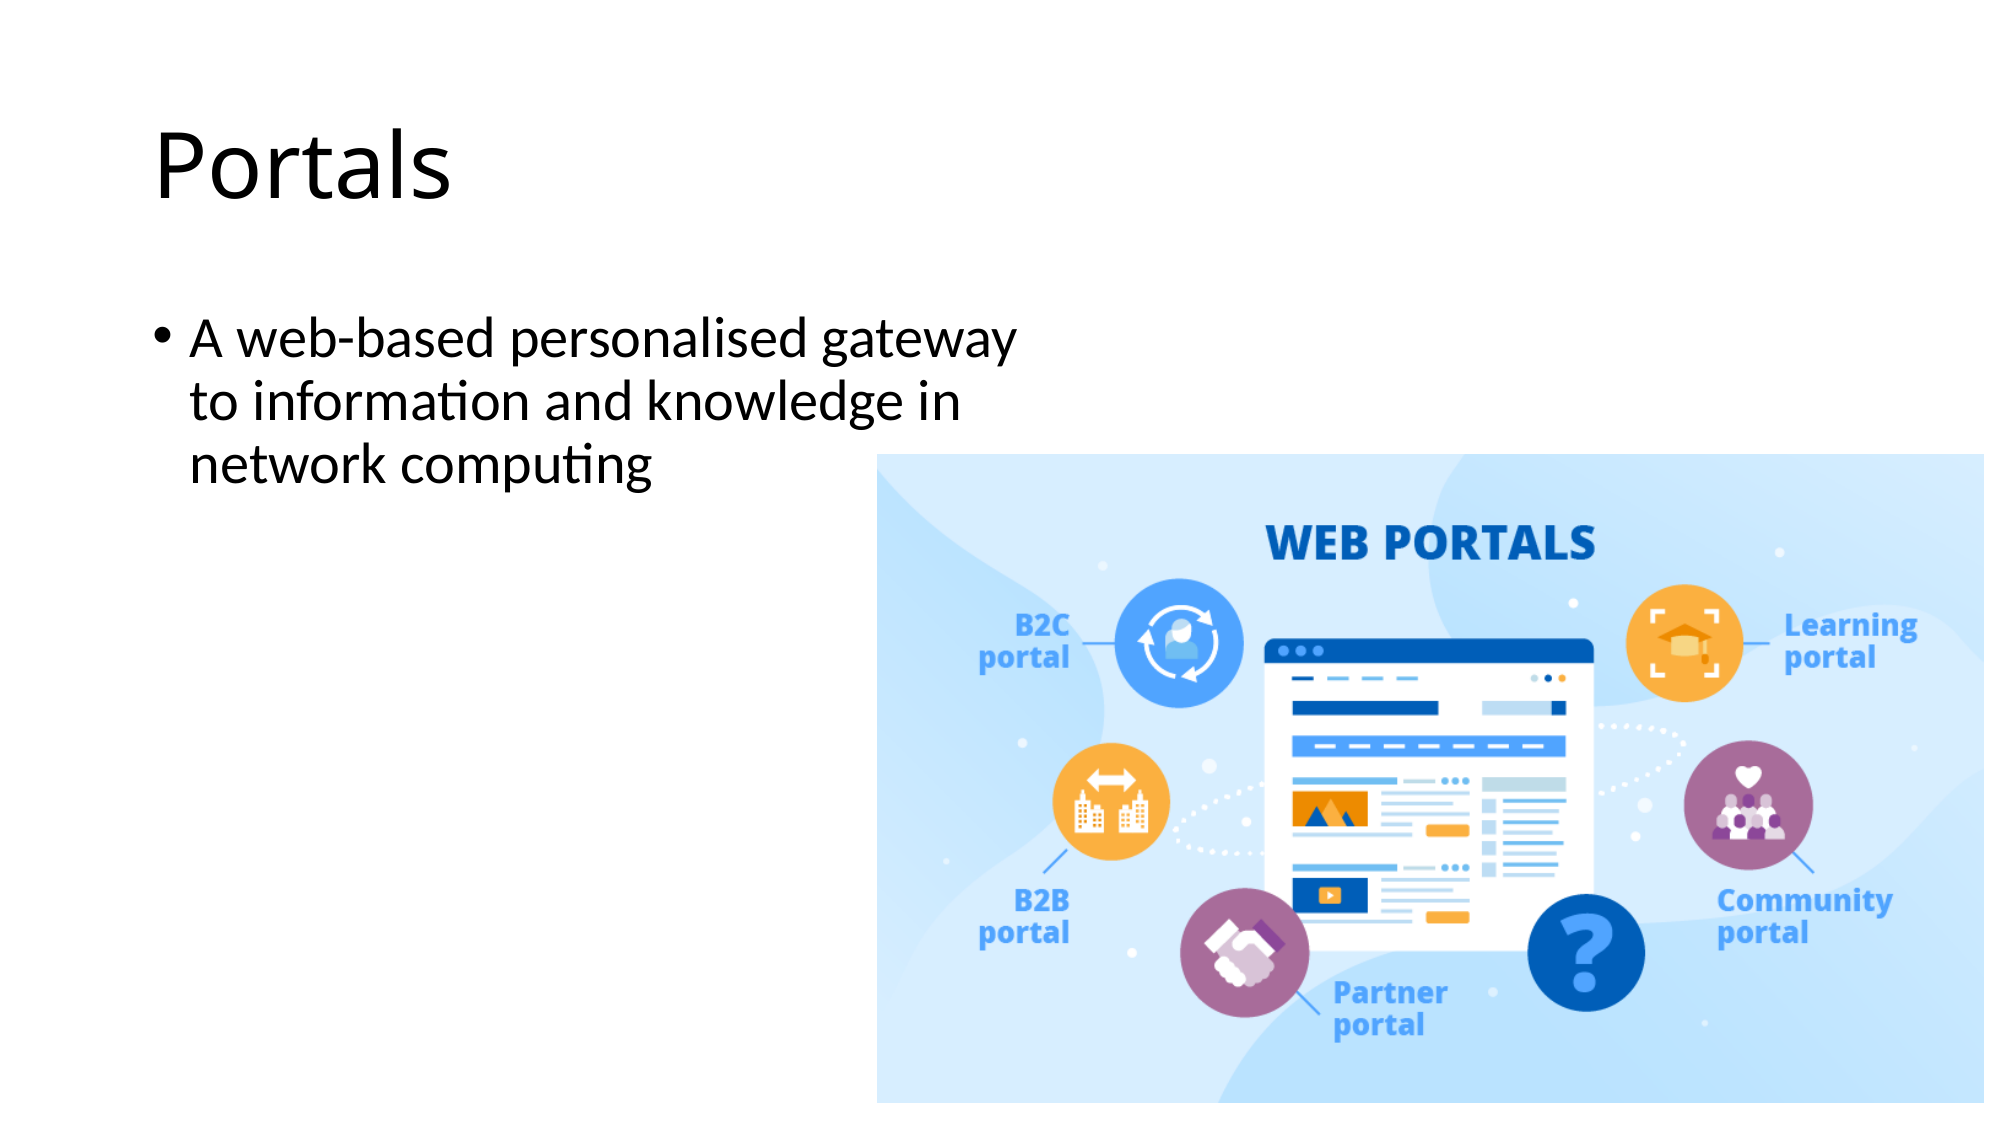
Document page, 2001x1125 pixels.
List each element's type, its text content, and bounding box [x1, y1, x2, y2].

picture [876, 454, 1984, 1103]
title Portals [137, 59, 1863, 278]
list A web-based personalised gateway to information and knowledge in network computing [137, 299, 1058, 1014]
